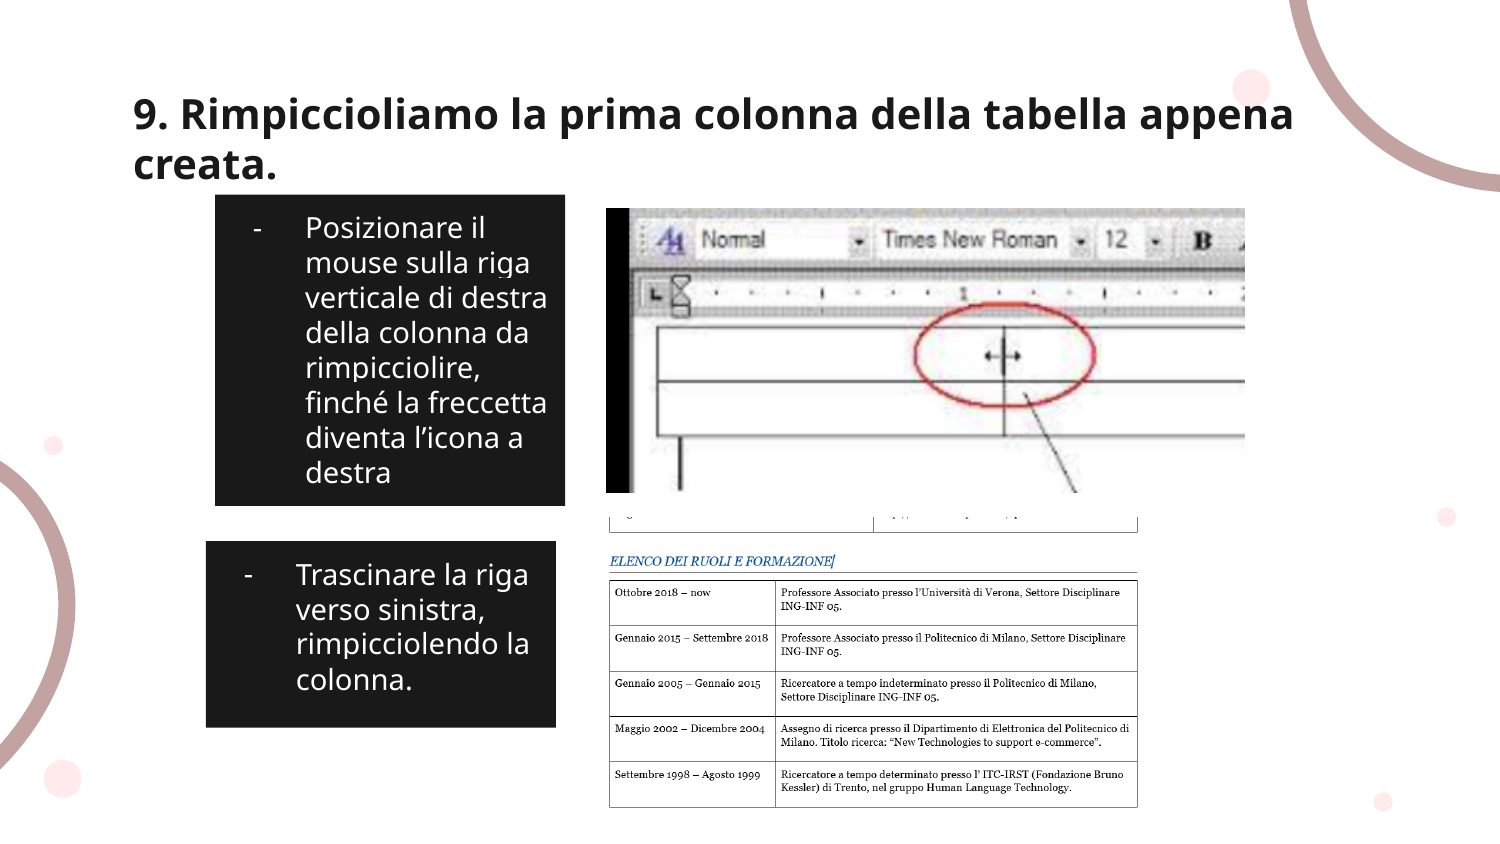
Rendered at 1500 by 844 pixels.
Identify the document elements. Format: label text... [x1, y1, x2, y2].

picture [589, 517, 1160, 819]
text_box Posizionare il mouse sulla riga verticale di destra della colonna da rimpicciolire, finché la freccetta diventa l’icona a destra [215, 194, 566, 506]
picture [606, 207, 1245, 493]
text_box Trascinare la riga verso sinistra, rimpicciolendo la colonna. [205, 541, 556, 728]
title 9. Rimpiccioliamo la prima colonna della tabella appena creata. [118, 72, 1382, 167]
